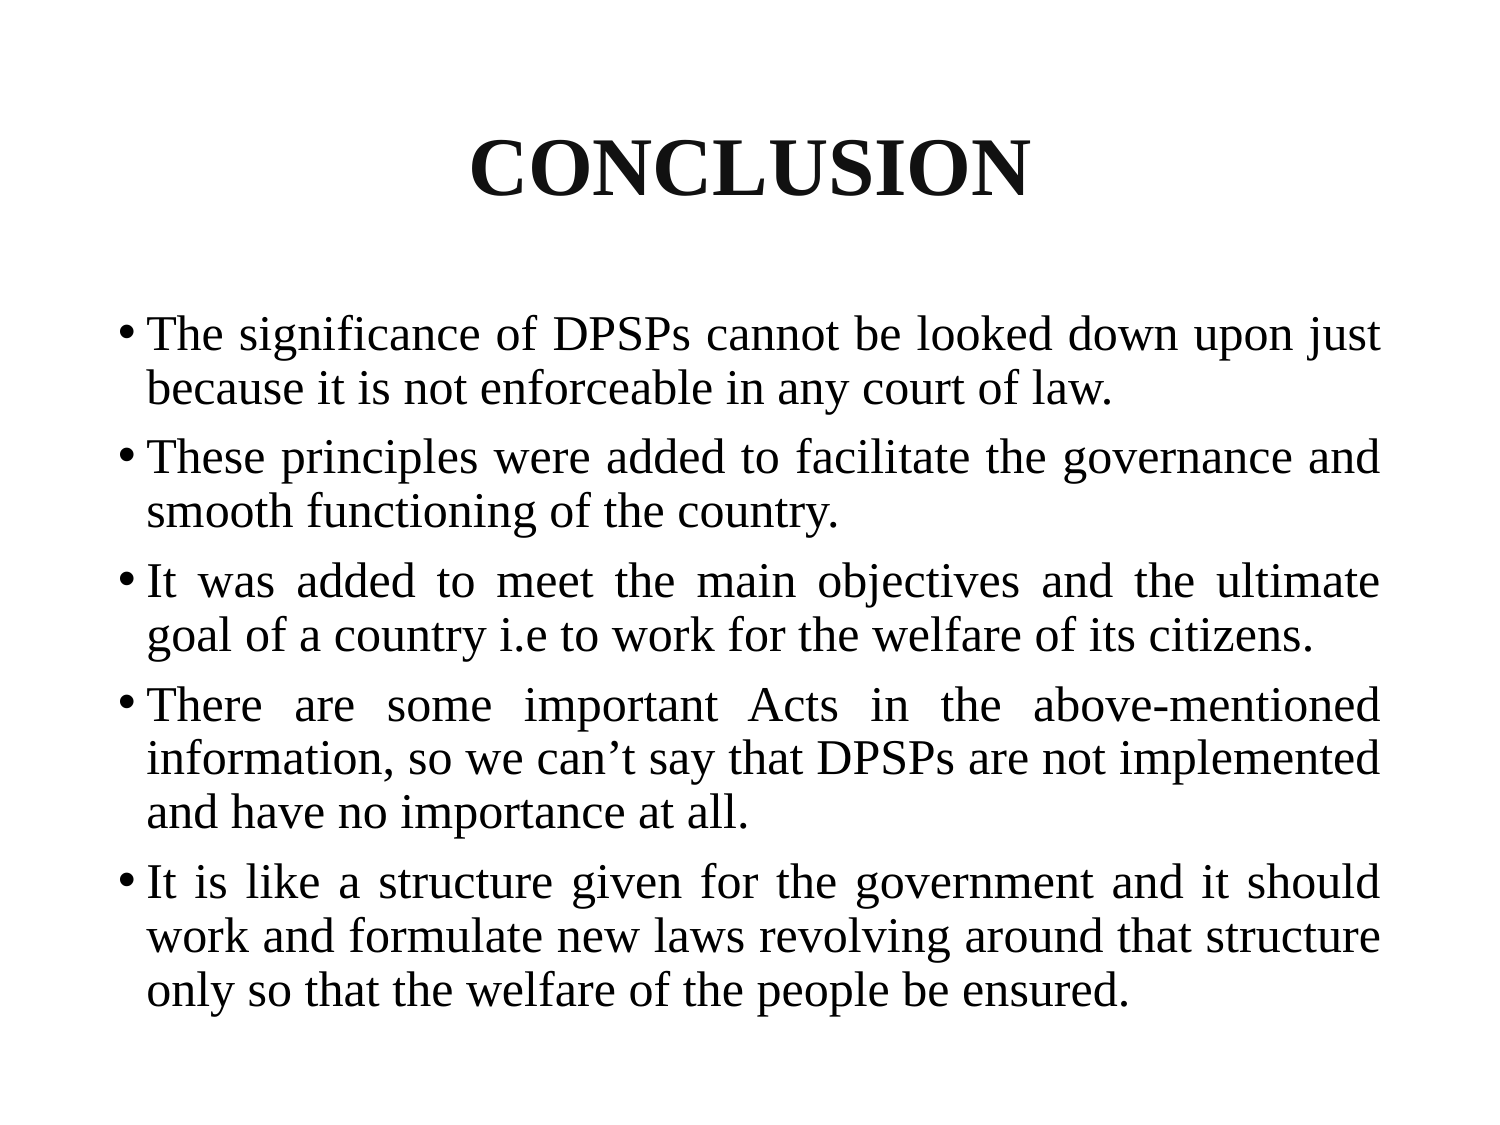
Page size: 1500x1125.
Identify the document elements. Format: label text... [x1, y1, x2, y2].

list The significance of DPSPs cannot be looked down upon just because it is not enforceable in any court of law. These principles were added to facilitate the governance and smooth functioning of the country. It was added to meet the main objectives and the ultimate goal of a country i.e to work for the welfare of its citizens. There are some important Acts in the above-mentioned information, so we can’t say that DPSPs are not implemented and have no importance at all. It is like a structure given for the government and it should work and formulate new laws revolving around that structure only so that the welfare of the people be ensured. [103, 299, 1397, 1014]
title CONCLUSION [103, 59, 1397, 278]
